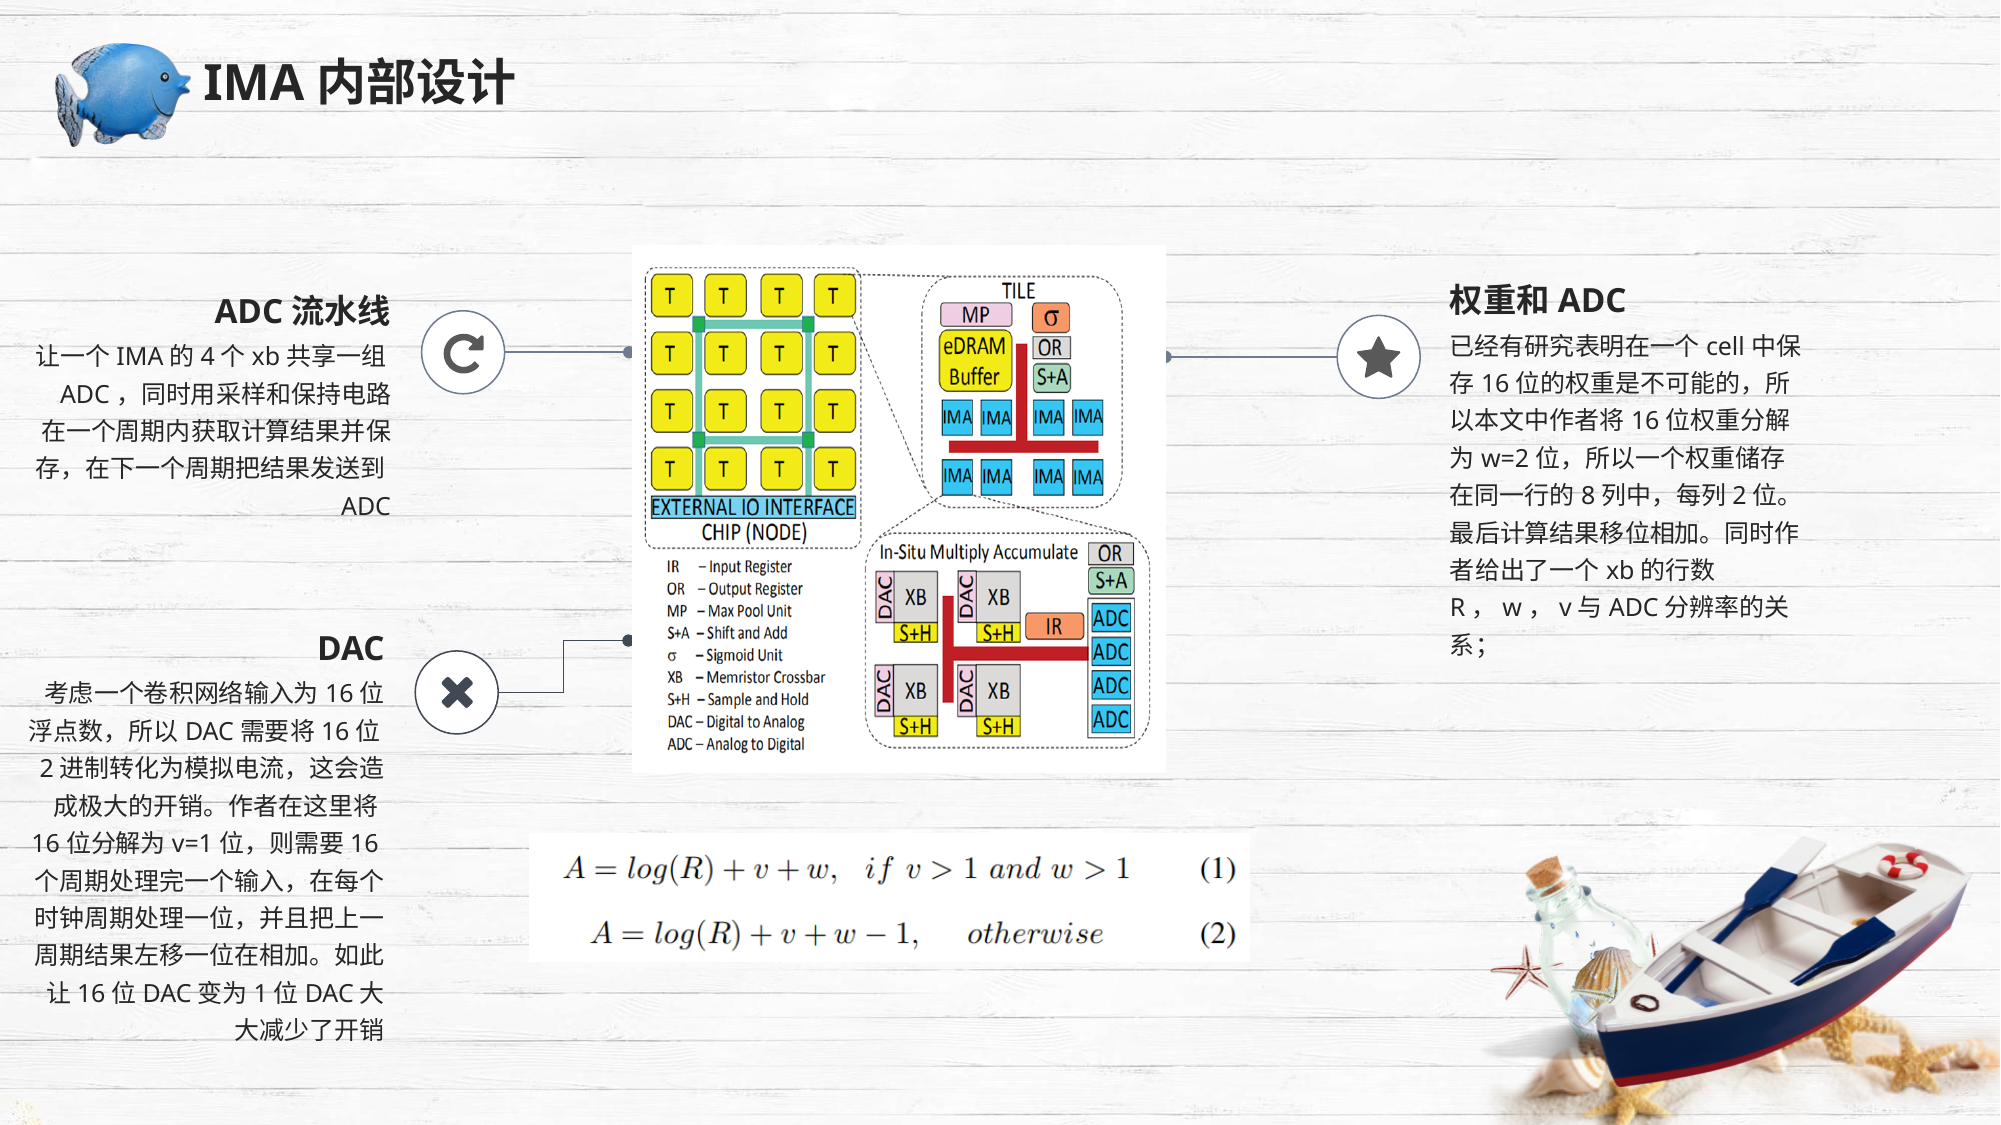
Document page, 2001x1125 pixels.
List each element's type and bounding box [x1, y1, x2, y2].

picture [0, 0, 2000, 1125]
text_box [1435, 823, 2000, 1125]
text_box [498, 640, 629, 693]
